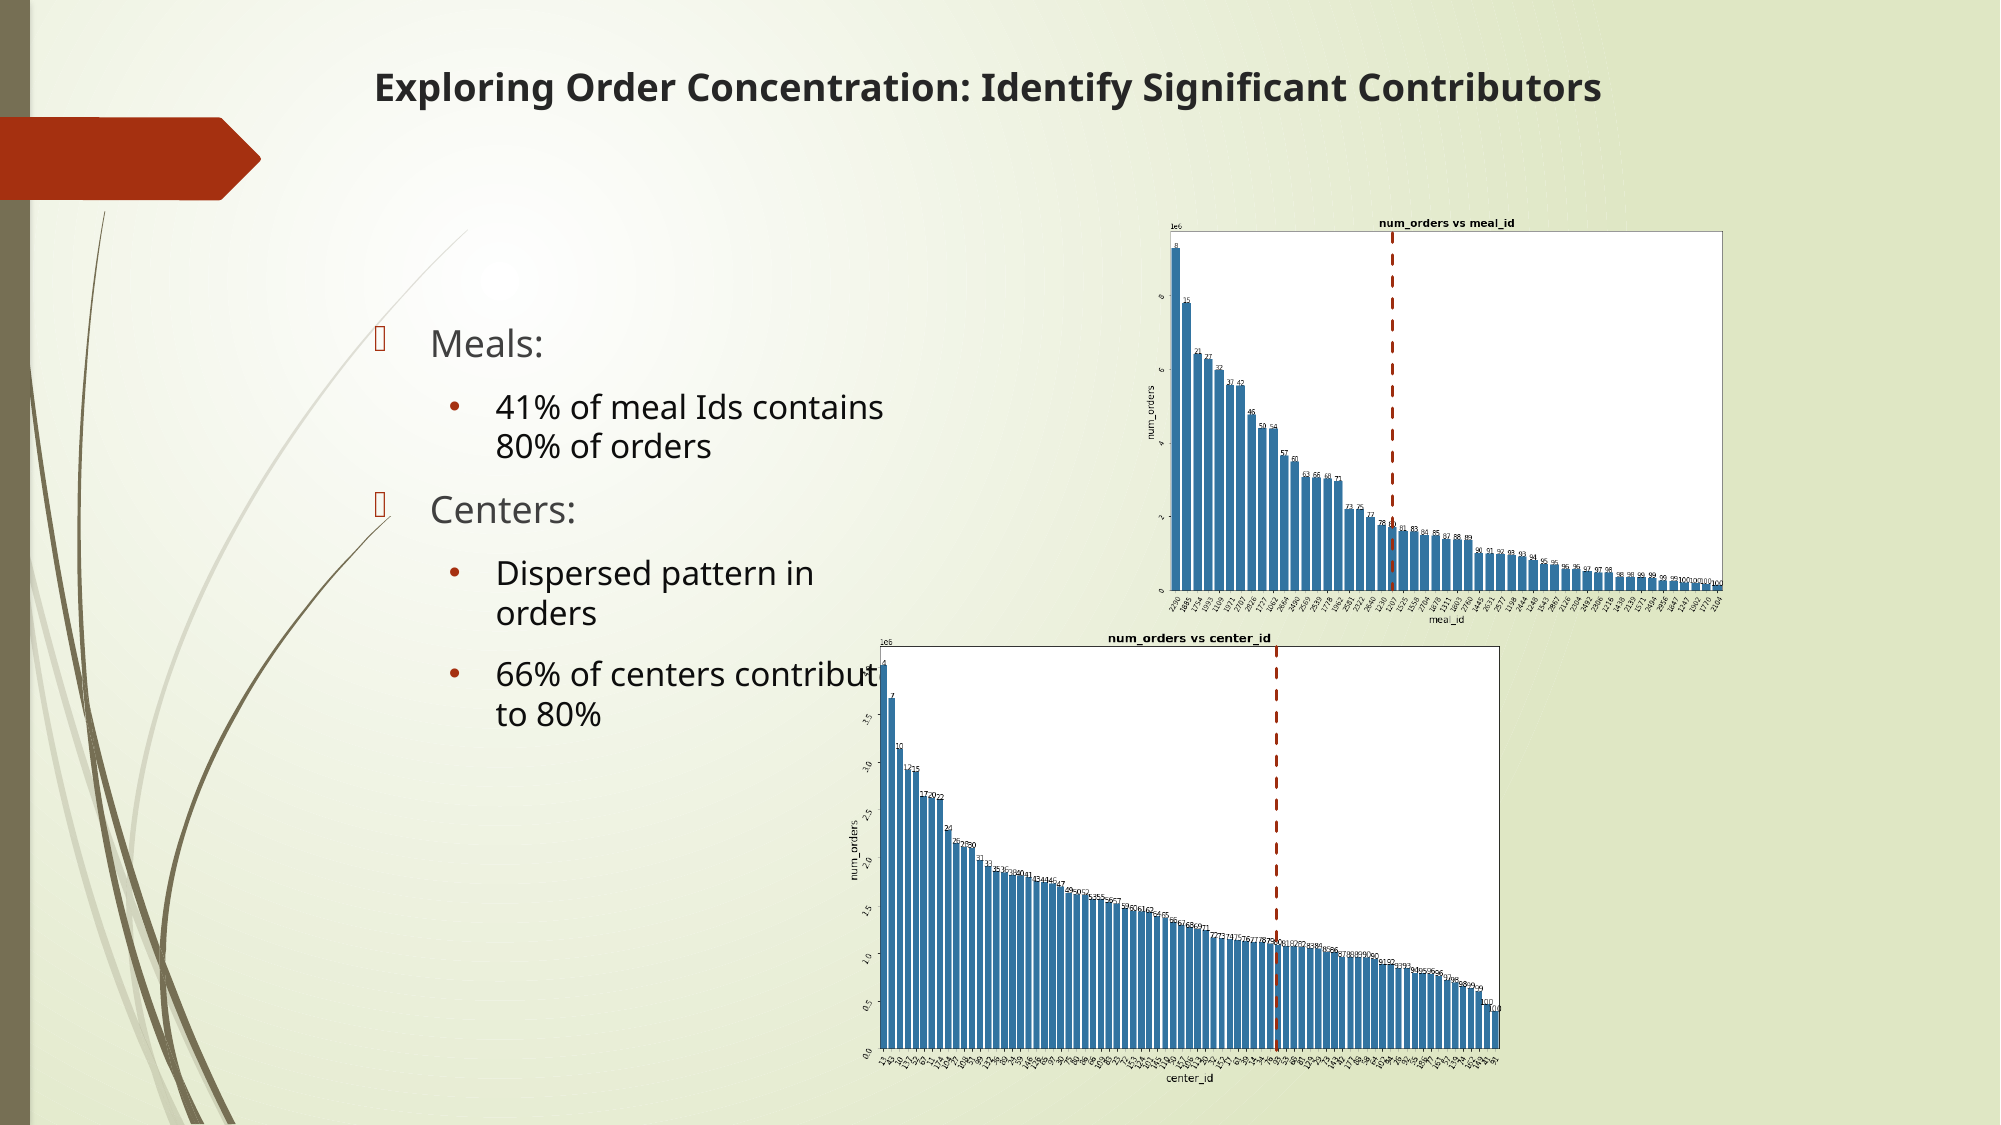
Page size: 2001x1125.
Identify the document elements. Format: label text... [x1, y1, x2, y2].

list Meals: 41% of meal Ids contains 80% of orders Centers: Dispersed pattern in orders 66% of centers contribute to 80% [358, 312, 918, 1070]
title Exploring Order Concentration: Identify Significant Contributors [358, 55, 1687, 145]
picture [843, 214, 1729, 1089]
